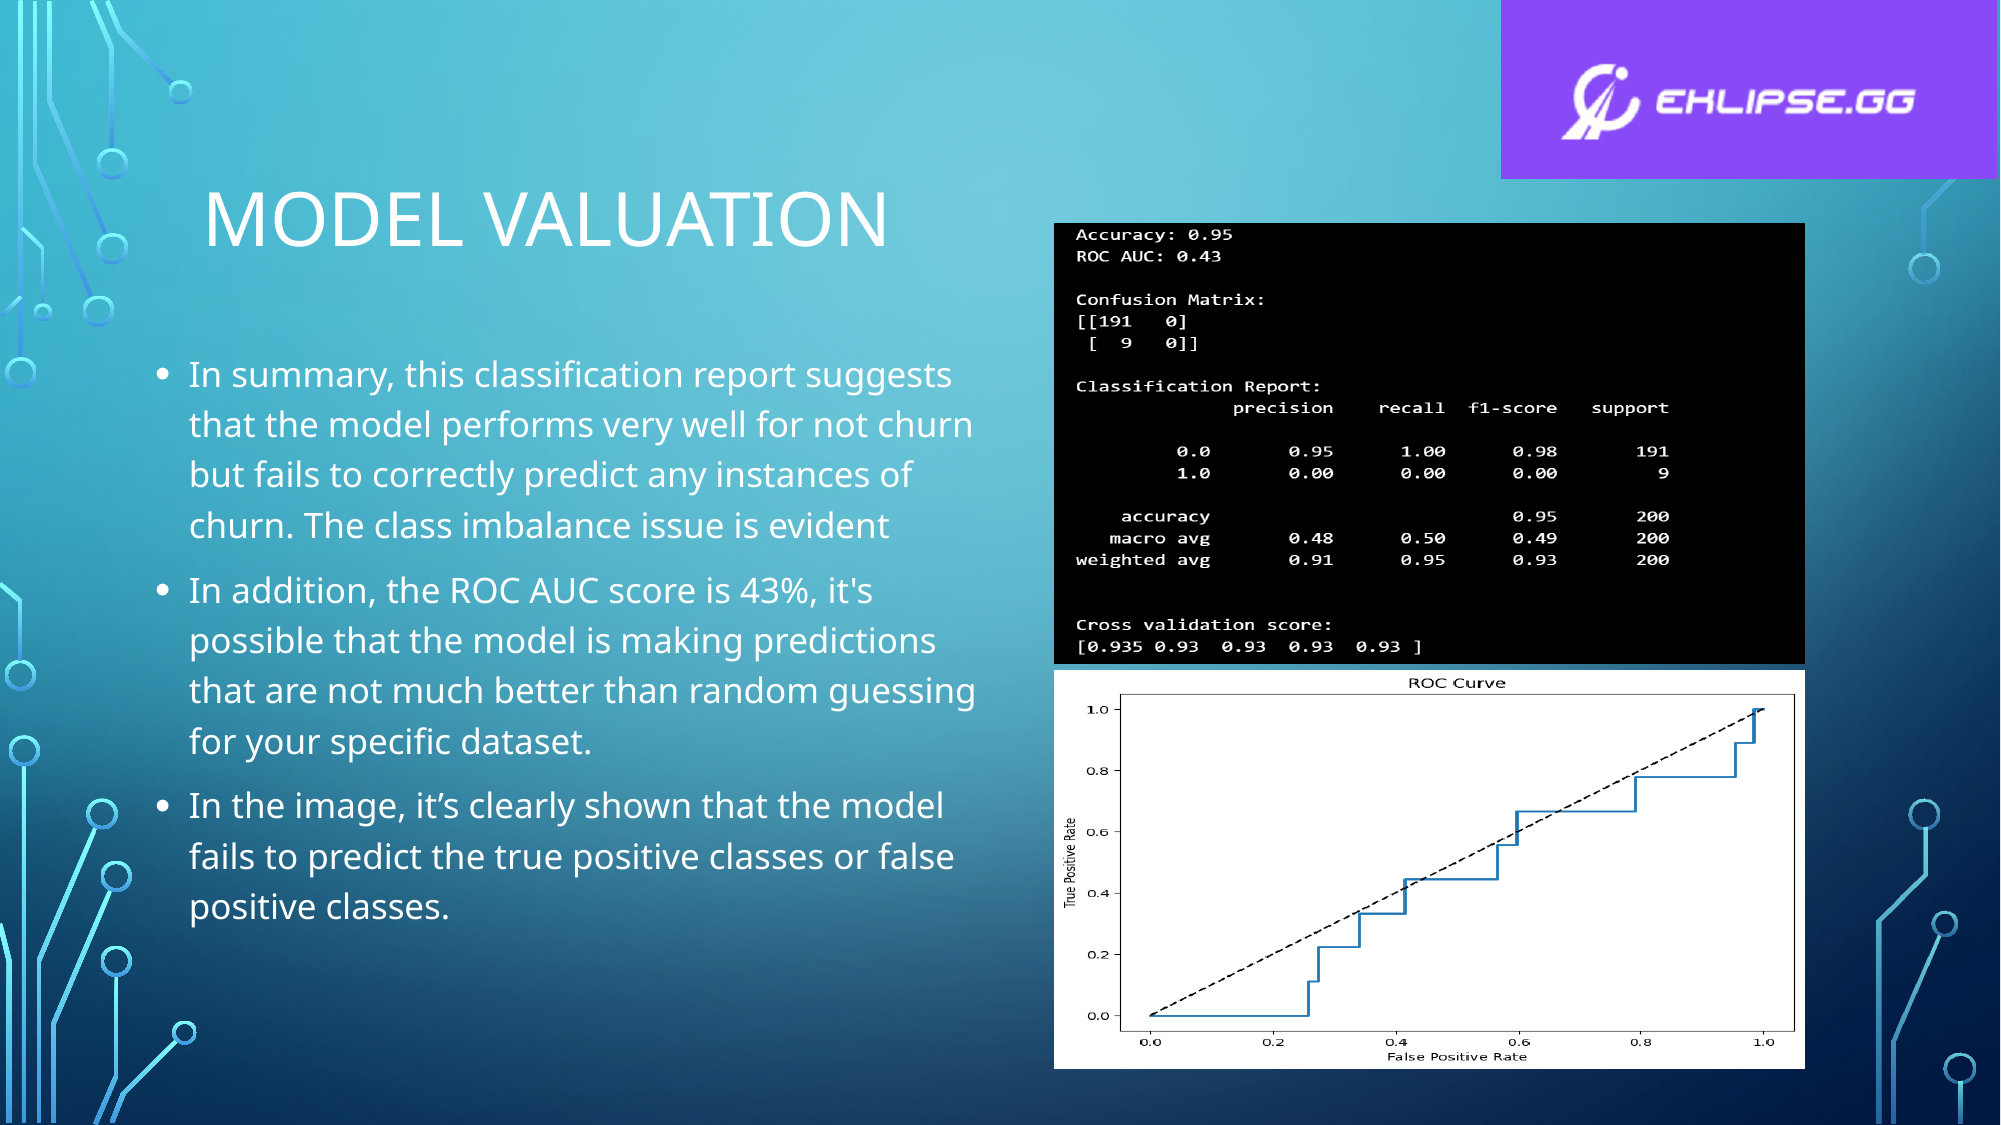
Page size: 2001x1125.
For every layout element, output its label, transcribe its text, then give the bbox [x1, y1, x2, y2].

picture [1054, 670, 1805, 1070]
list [1054, 222, 1805, 664]
title Model Valuation [187, 101, 1813, 344]
picture [1501, 0, 1997, 179]
list In summary, this classification report suggests that the model performs very well for not churn but fails to correctly predict any instances of churn. The class imbalance issue is evident In addition, the ROC AUC score is 43%, it's possible that the model is making predictions that are not much better than random guessing for your specific dataset. In the image, it’s clearly shown that the model fails to predict the true positive classes or false positive classes. [140, 336, 1000, 942]
